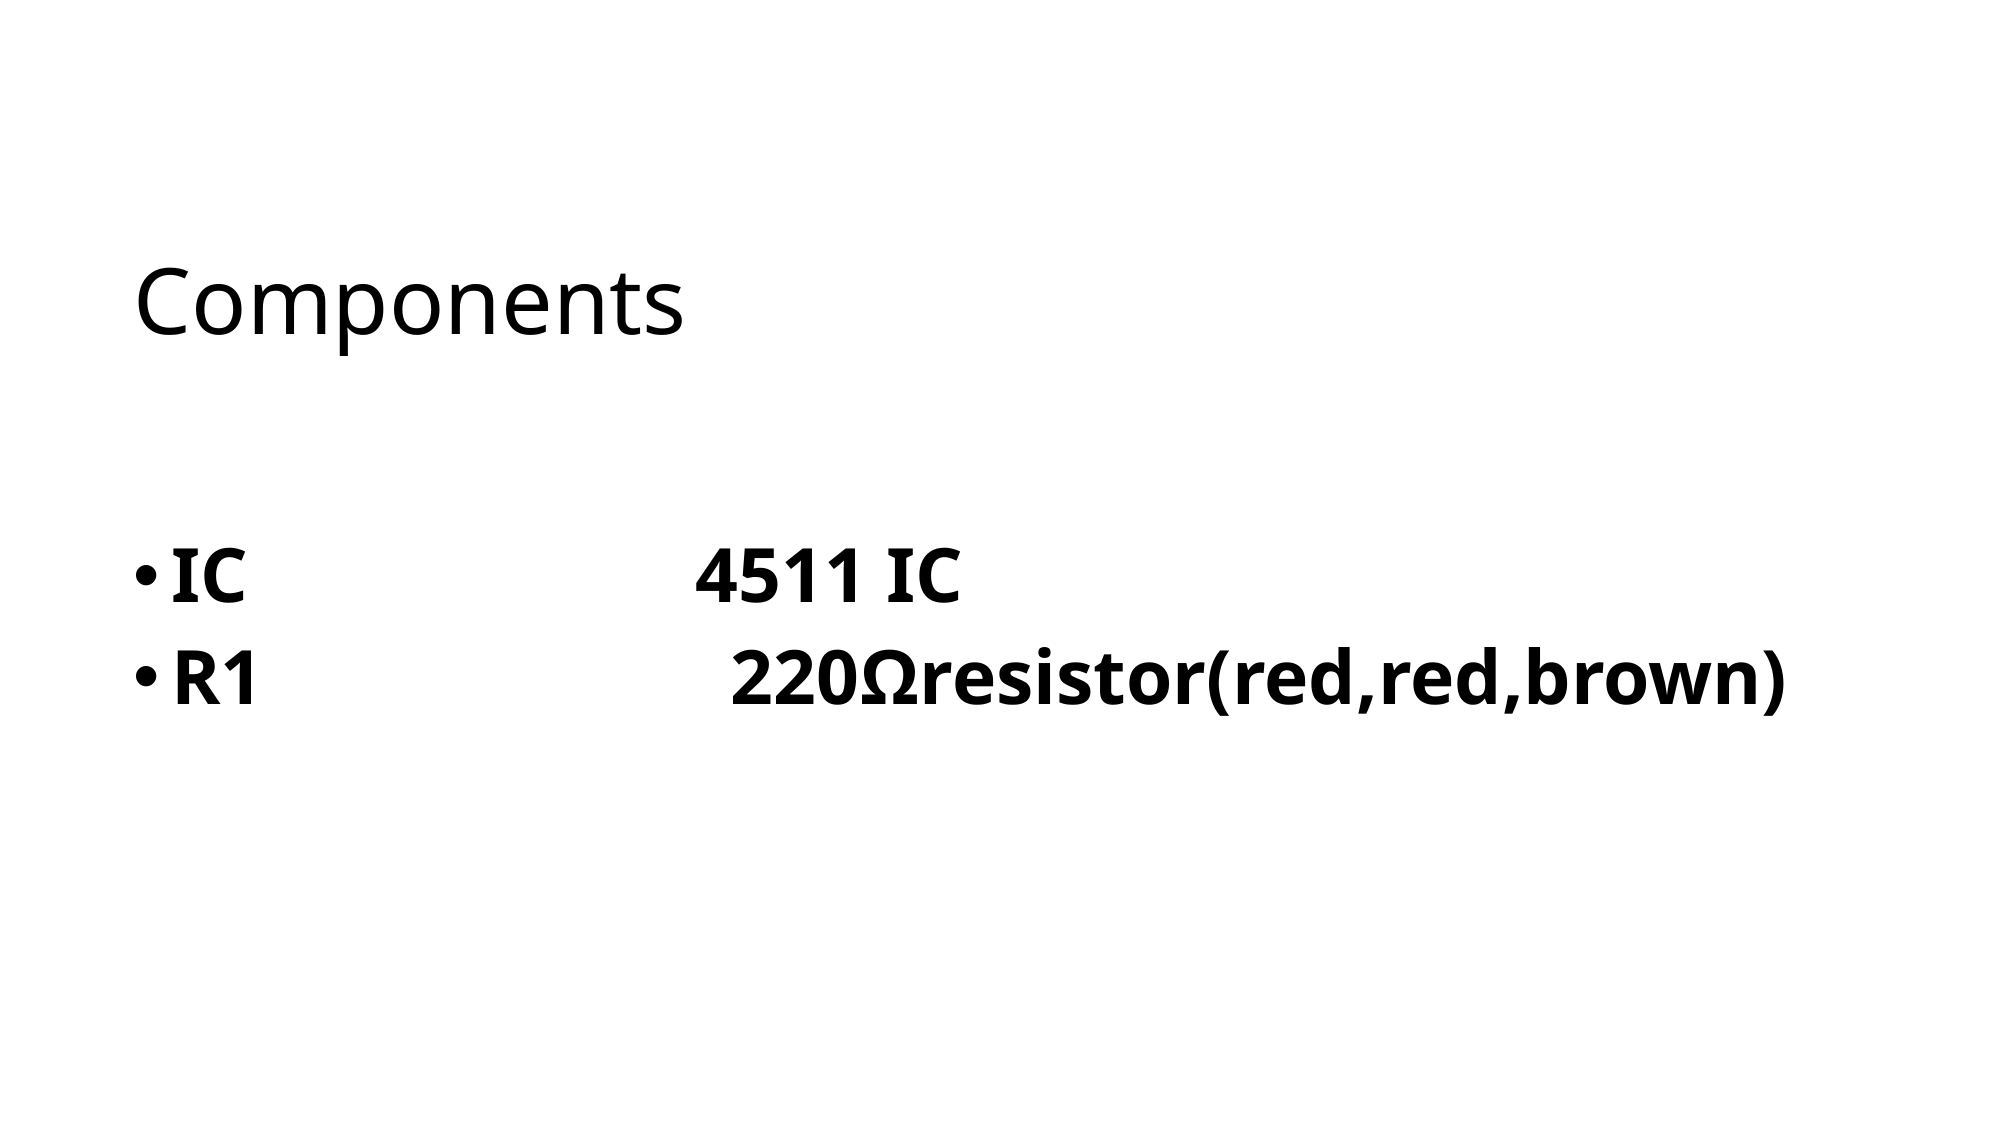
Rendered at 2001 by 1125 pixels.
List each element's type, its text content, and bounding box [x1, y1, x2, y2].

list IC 4511 IC R1 220Ωresistor(red,red,brown) [118, 530, 1967, 780]
title Components [118, 196, 1844, 414]
